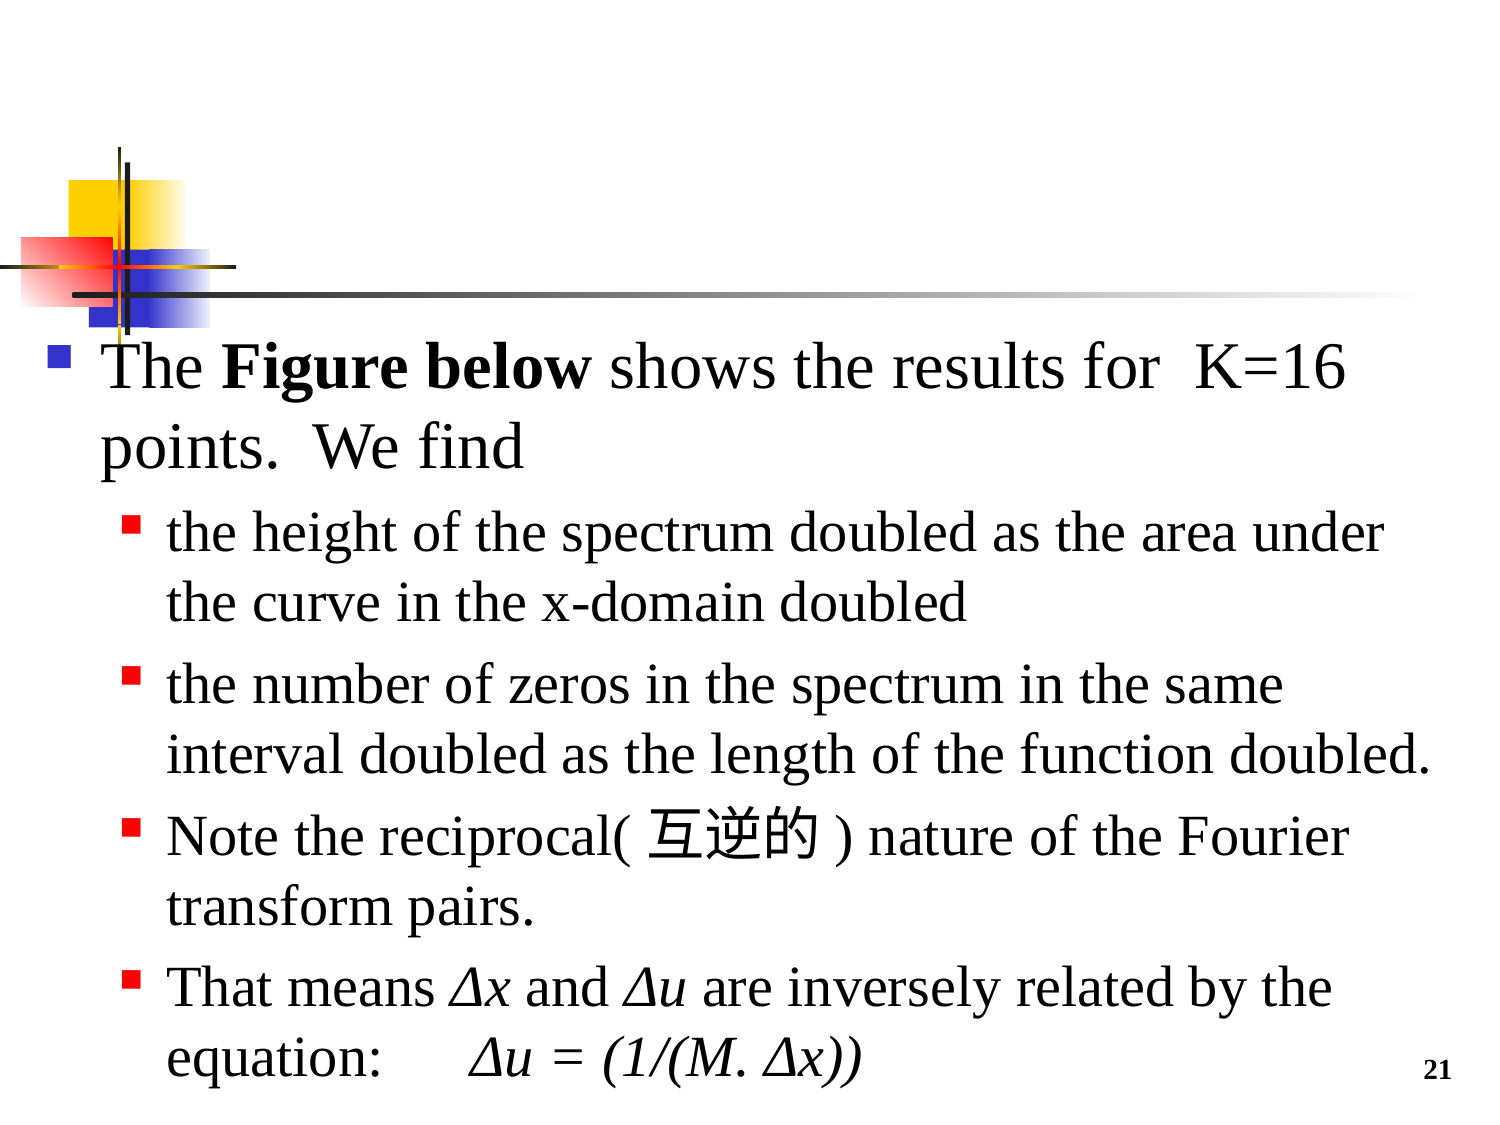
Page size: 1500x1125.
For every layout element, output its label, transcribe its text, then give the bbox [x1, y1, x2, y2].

list The Figure below shows the results for K=16 points. We find the height of the spectrum doubled as the area under the curve in the x-domain doubled the number of zeros in the spectrum in the same interval doubled as the length of the function doubled. Note the reciprocal(互逆的) nature of the Fourier transform pairs. That means Δx and Δu are inversely related by the equation: Δu = (1/(M. Δx)) [29, 314, 1471, 1058]
text_box 21 [1155, 1042, 1468, 1118]
